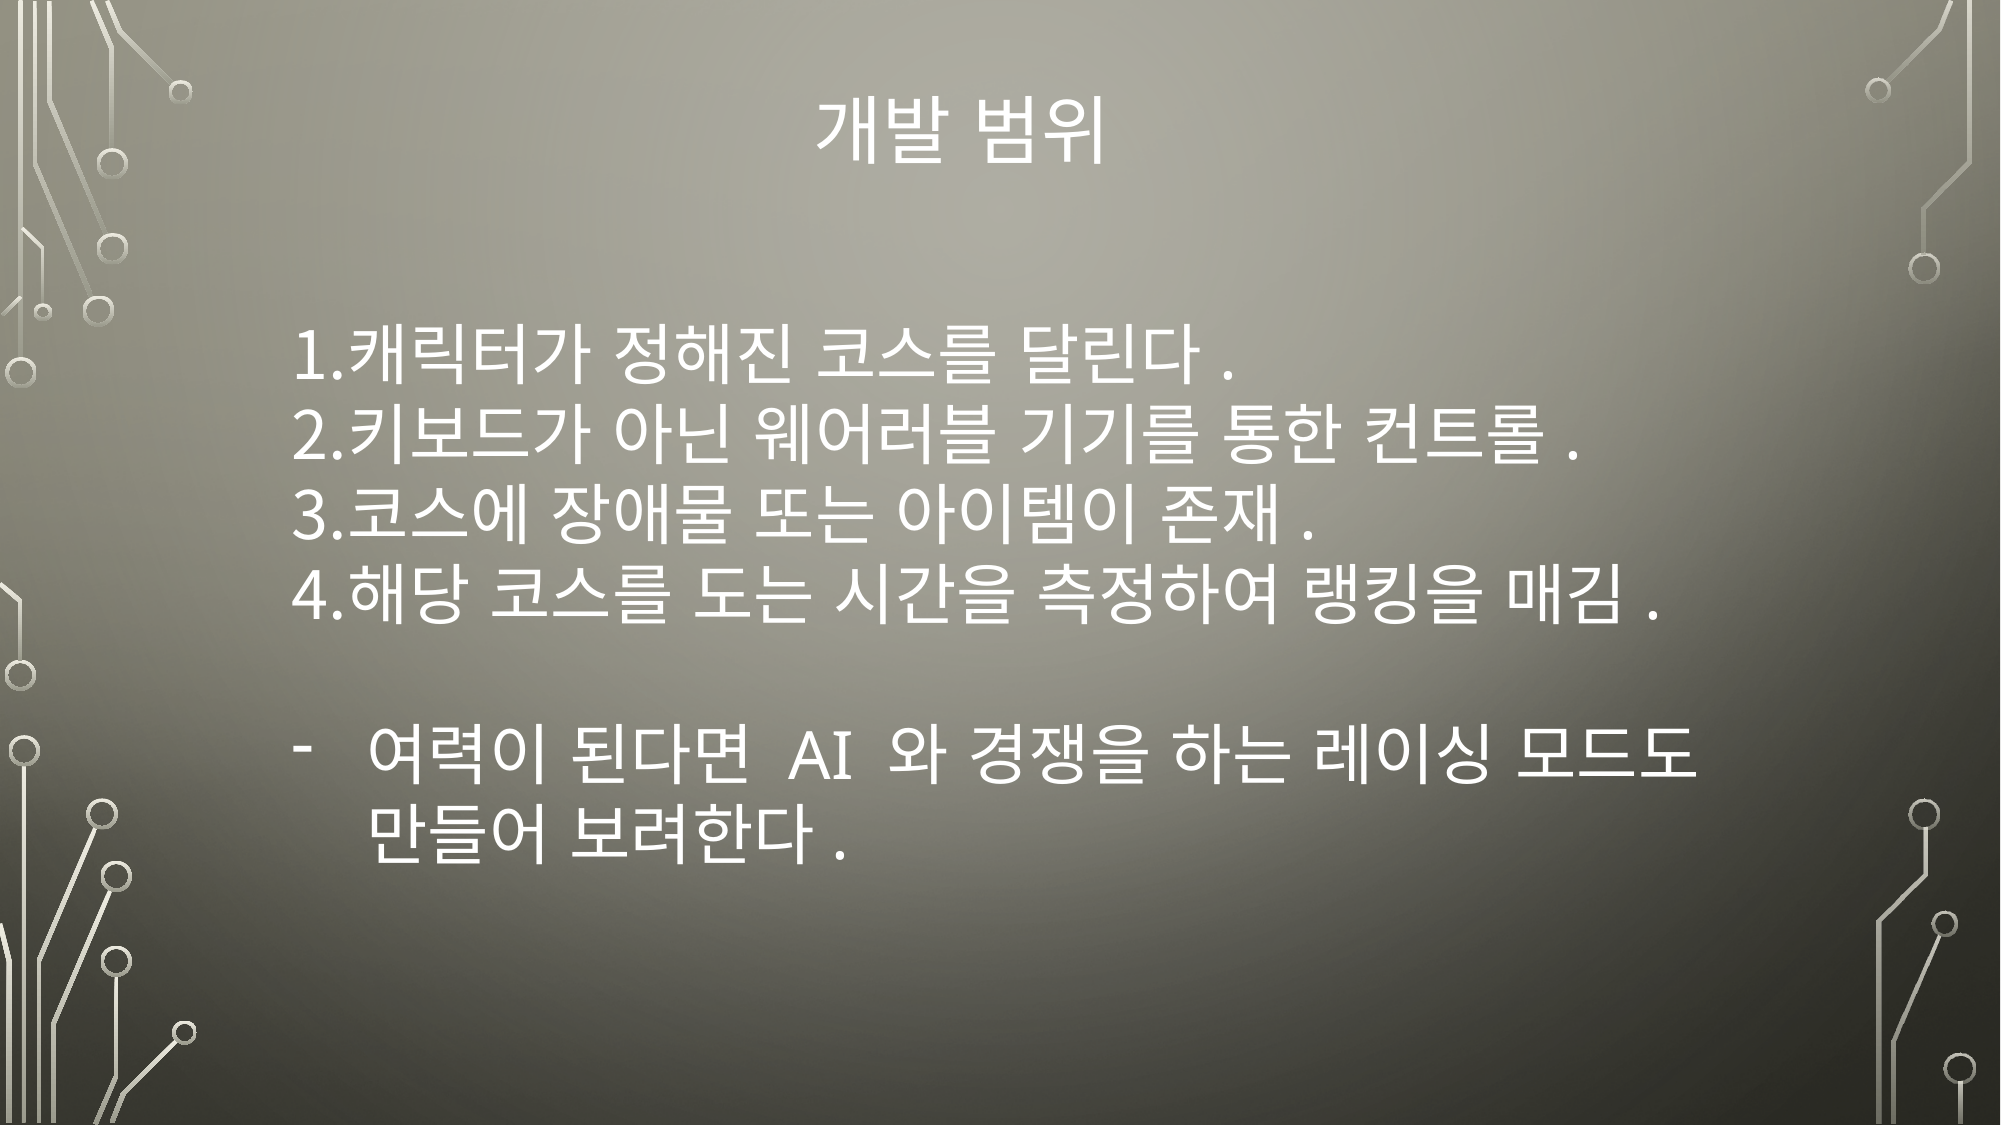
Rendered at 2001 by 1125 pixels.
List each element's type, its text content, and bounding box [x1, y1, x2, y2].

text_box 캐릭터가 정해진 코스를 달린다. 키보드가 아닌 웨어러블 기기를 통한 컨트롤. 코스에 장애물 또는 아이템이 존재. 해당 코스를 도는 시간을 측정하여 랭킹을 매김. 여력이 된다면 AI 와 경쟁을 하는 레이싱 모드도 만들어 보려한다. [276, 305, 1716, 961]
text_box 개발 범위 [776, 86, 1149, 195]
